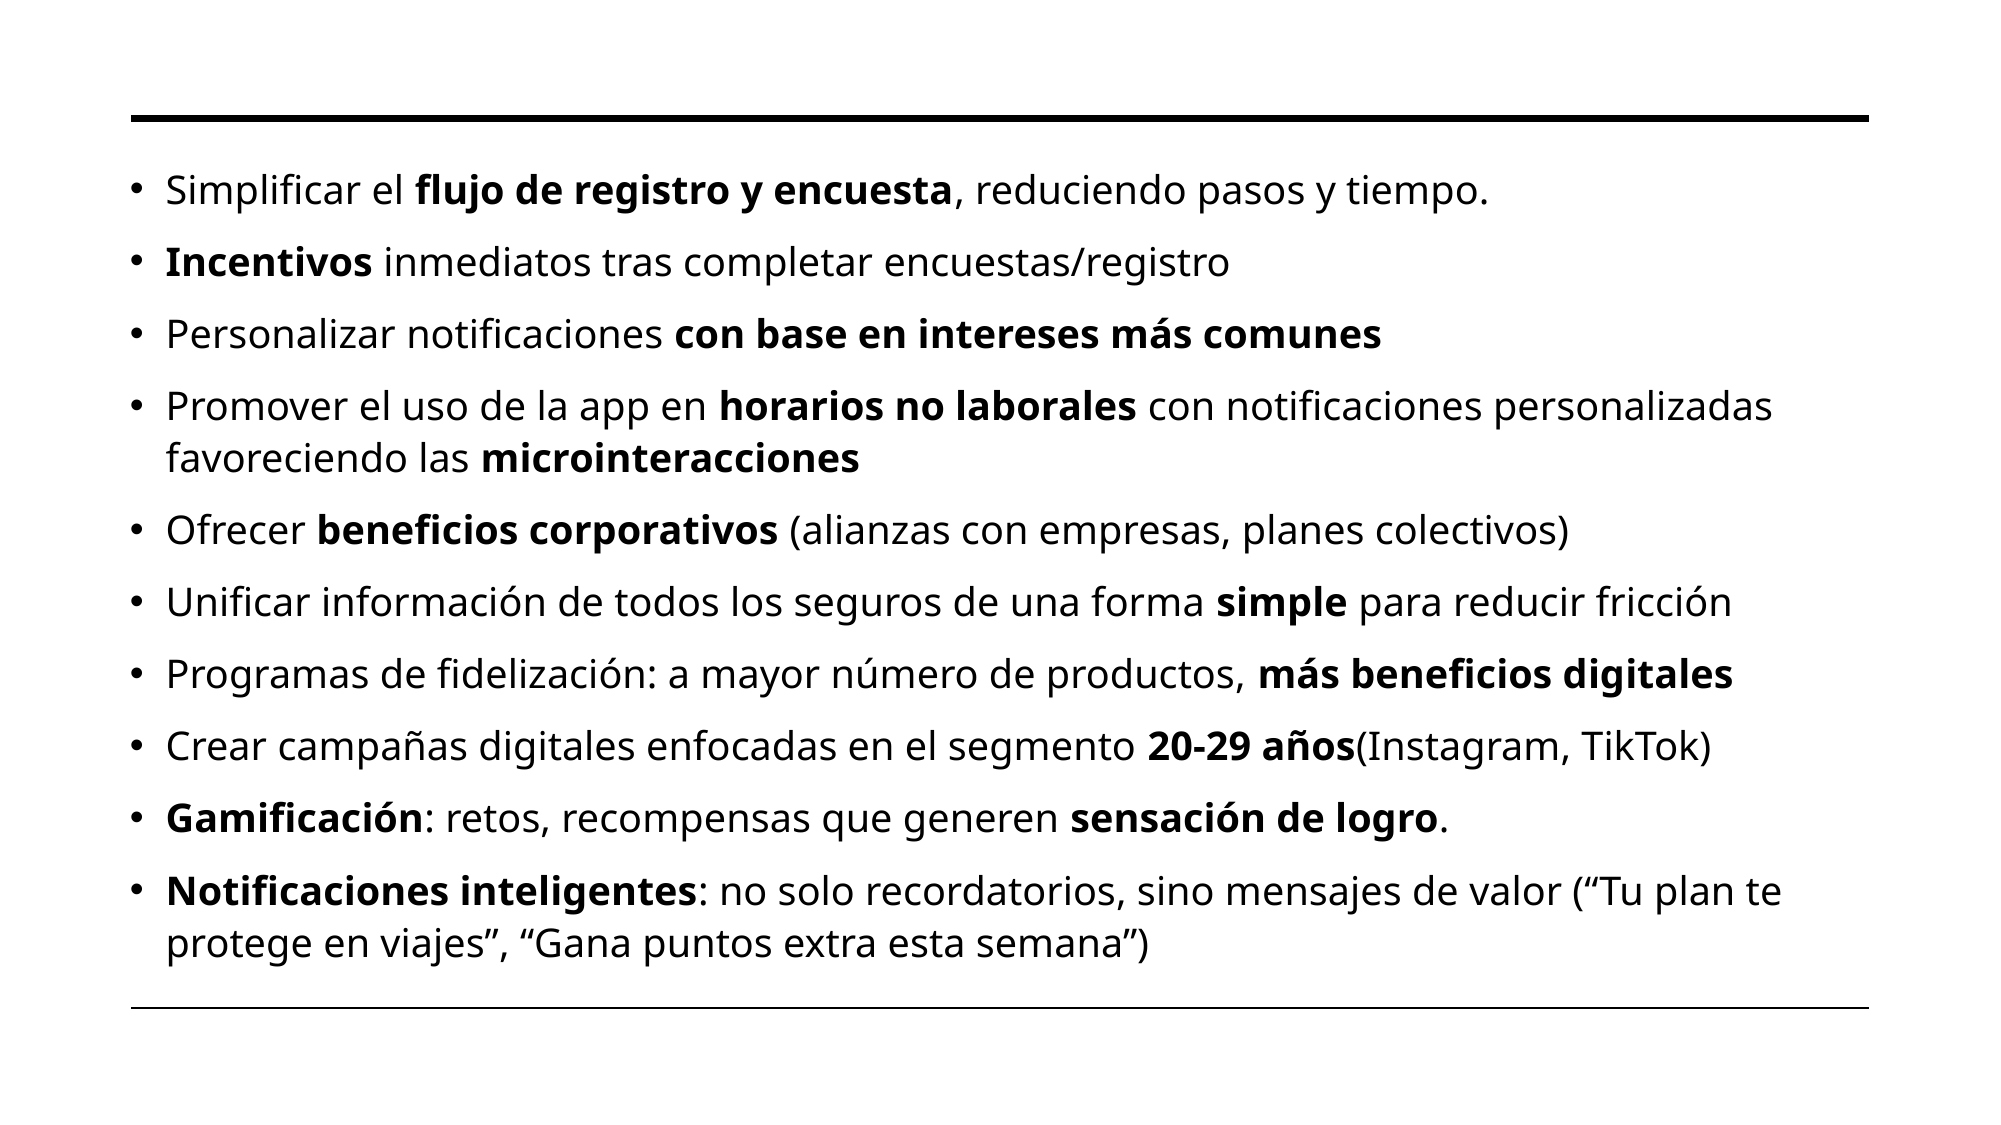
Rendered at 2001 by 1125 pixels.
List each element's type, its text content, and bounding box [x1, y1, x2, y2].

list Simplificar el flujo de registro y encuesta, reduciendo pasos y tiempo. Incentivos inmediatos tras completar encuestas/registro Personalizar notificaciones con base en intereses más comunes Promover el uso de la app en horarios no laborales con notificaciones personalizadas favoreciendo las microinteracciones Ofrecer beneficios corporativos (alianzas con empresas, planes colectivos) Unificar información de todos los seguros de una forma simple para reducir fricción Programas de fidelización: a mayor número de productos, más beneficios digitales Crear campañas digitales enfocadas en el segmento 20-29 años(Instagram, TikTok) Gamificación: retos, recompensas que generen sensación de logro. Notificaciones inteligentes: no solo recordatorios, sino mensajes de valor (“Tu plan te protege en viajes”, “Gana puntos extra esta semana”) [114, 152, 1869, 978]
